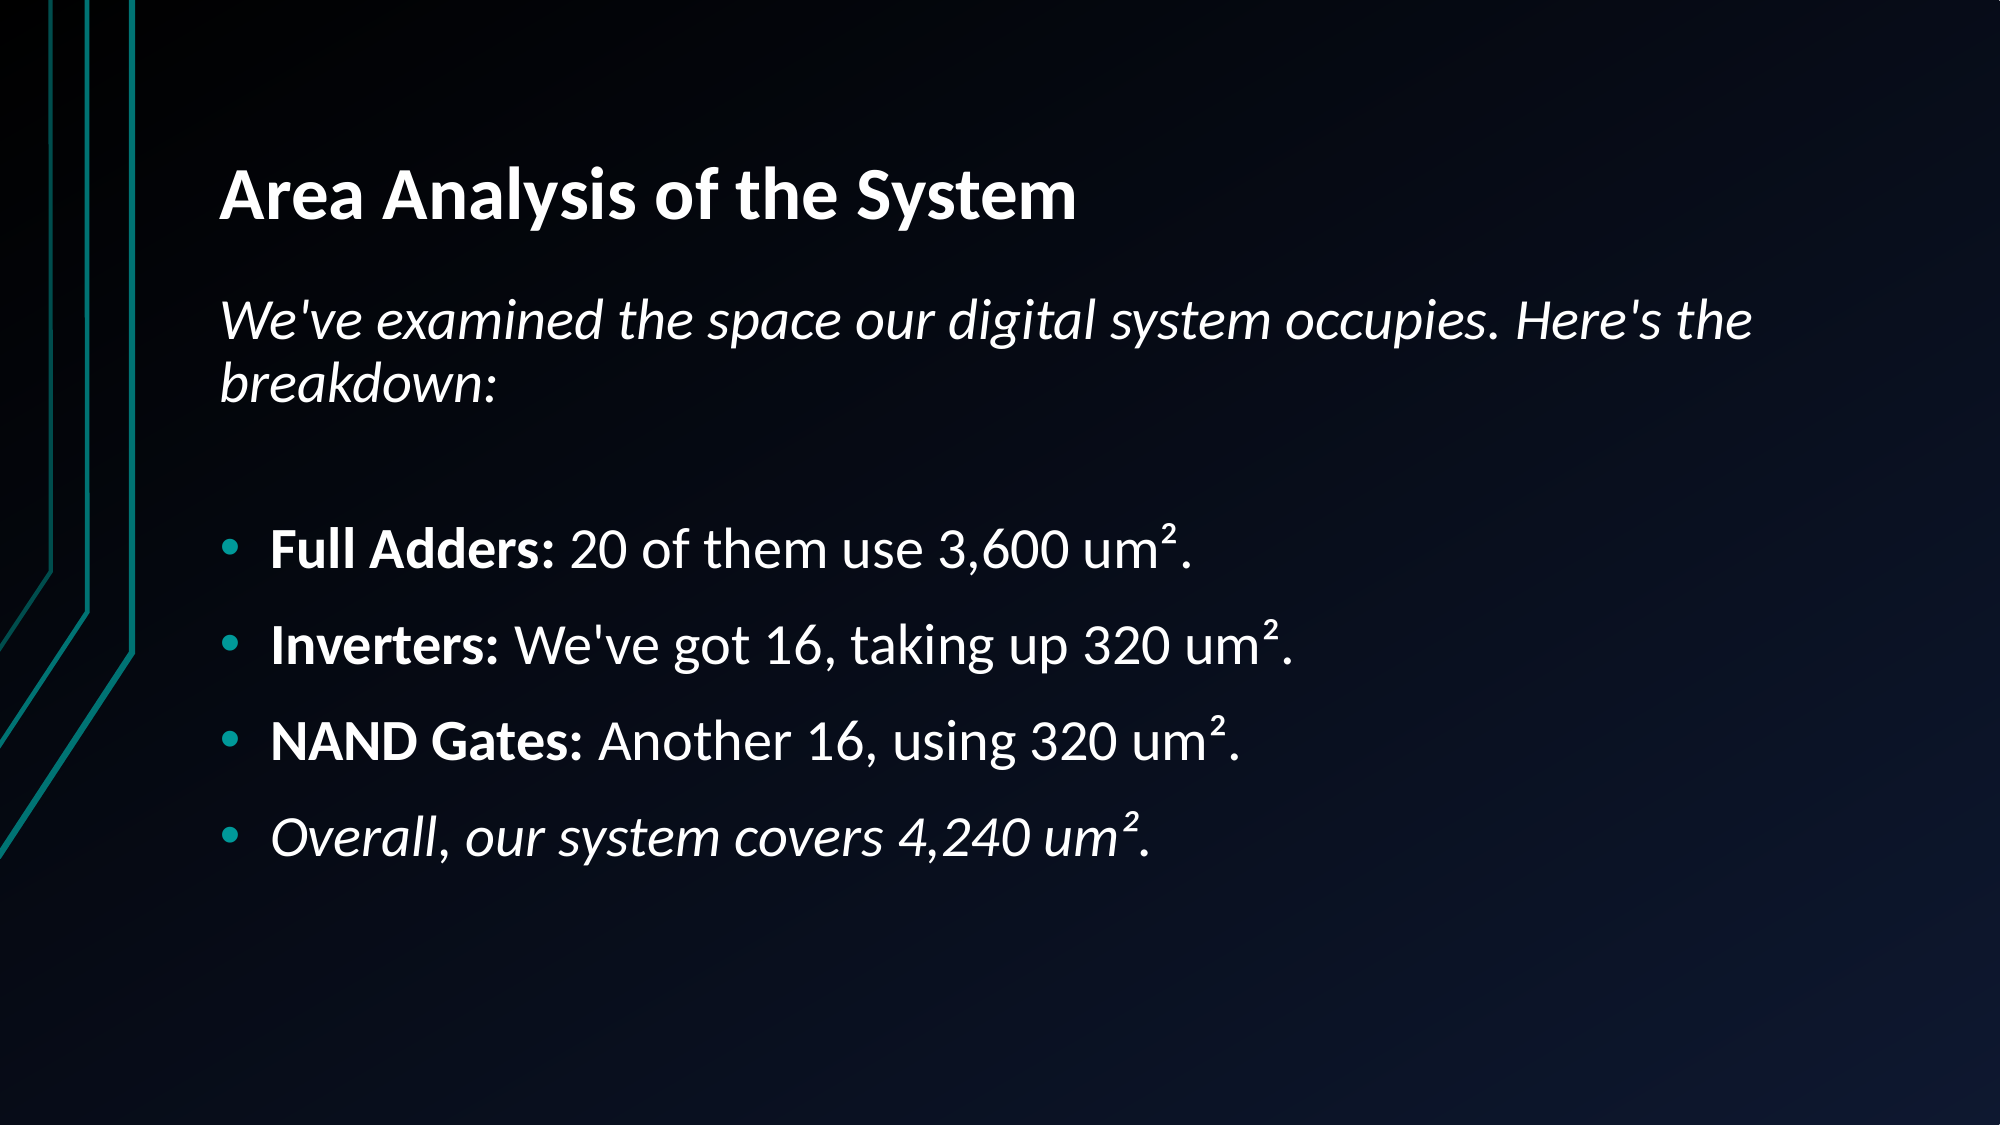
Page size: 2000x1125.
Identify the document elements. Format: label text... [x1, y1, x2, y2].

title Area Analysis of the System [199, 45, 1900, 246]
list We've examined the space our digital system occupies. Here's the breakdown: Full Adders: 20 of them use 3,600 um². Inverters: We've got 16, taking up 320 um². NAND Gates: Another 16, using 320 um². Overall, our system covers 4,240 um². [199, 279, 1900, 1012]
